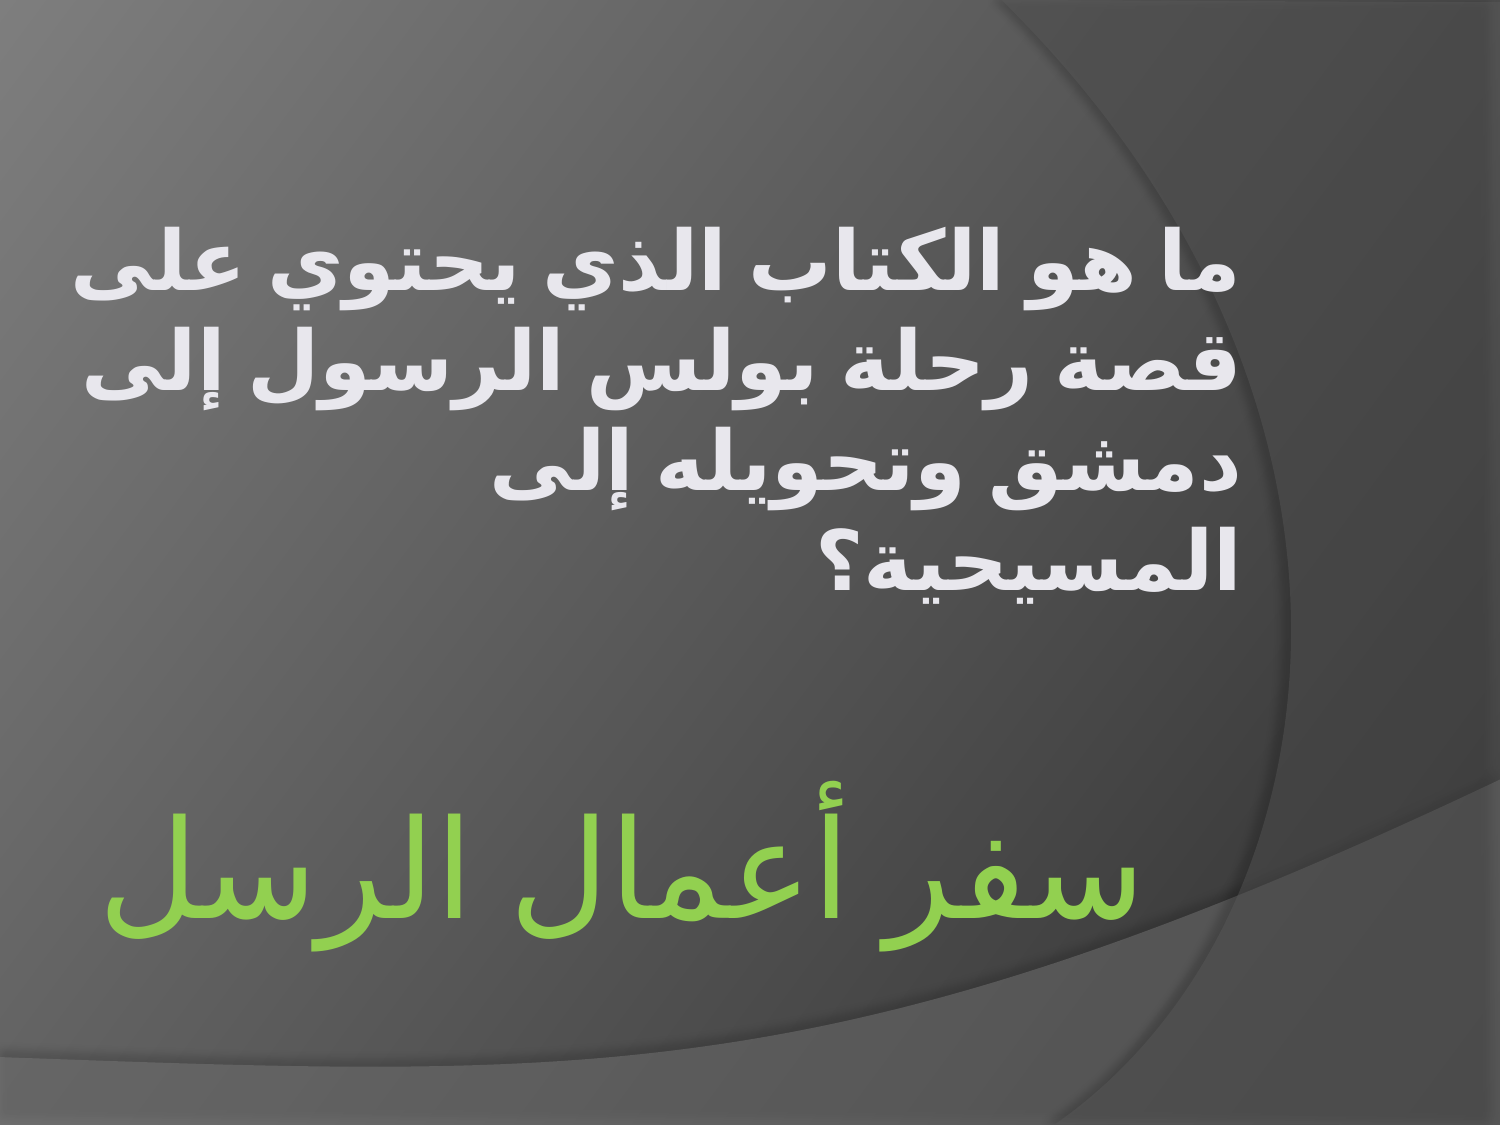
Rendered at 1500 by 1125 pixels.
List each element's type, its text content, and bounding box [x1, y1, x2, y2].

text_box سفر أعمال الرسل [0, 724, 1163, 954]
title ما هو الكتاب الذي يحتوي على قصة رحلة بولس الرسول إلى دمشق وتحويله إلى المسيحية؟ [37, 200, 1250, 300]
